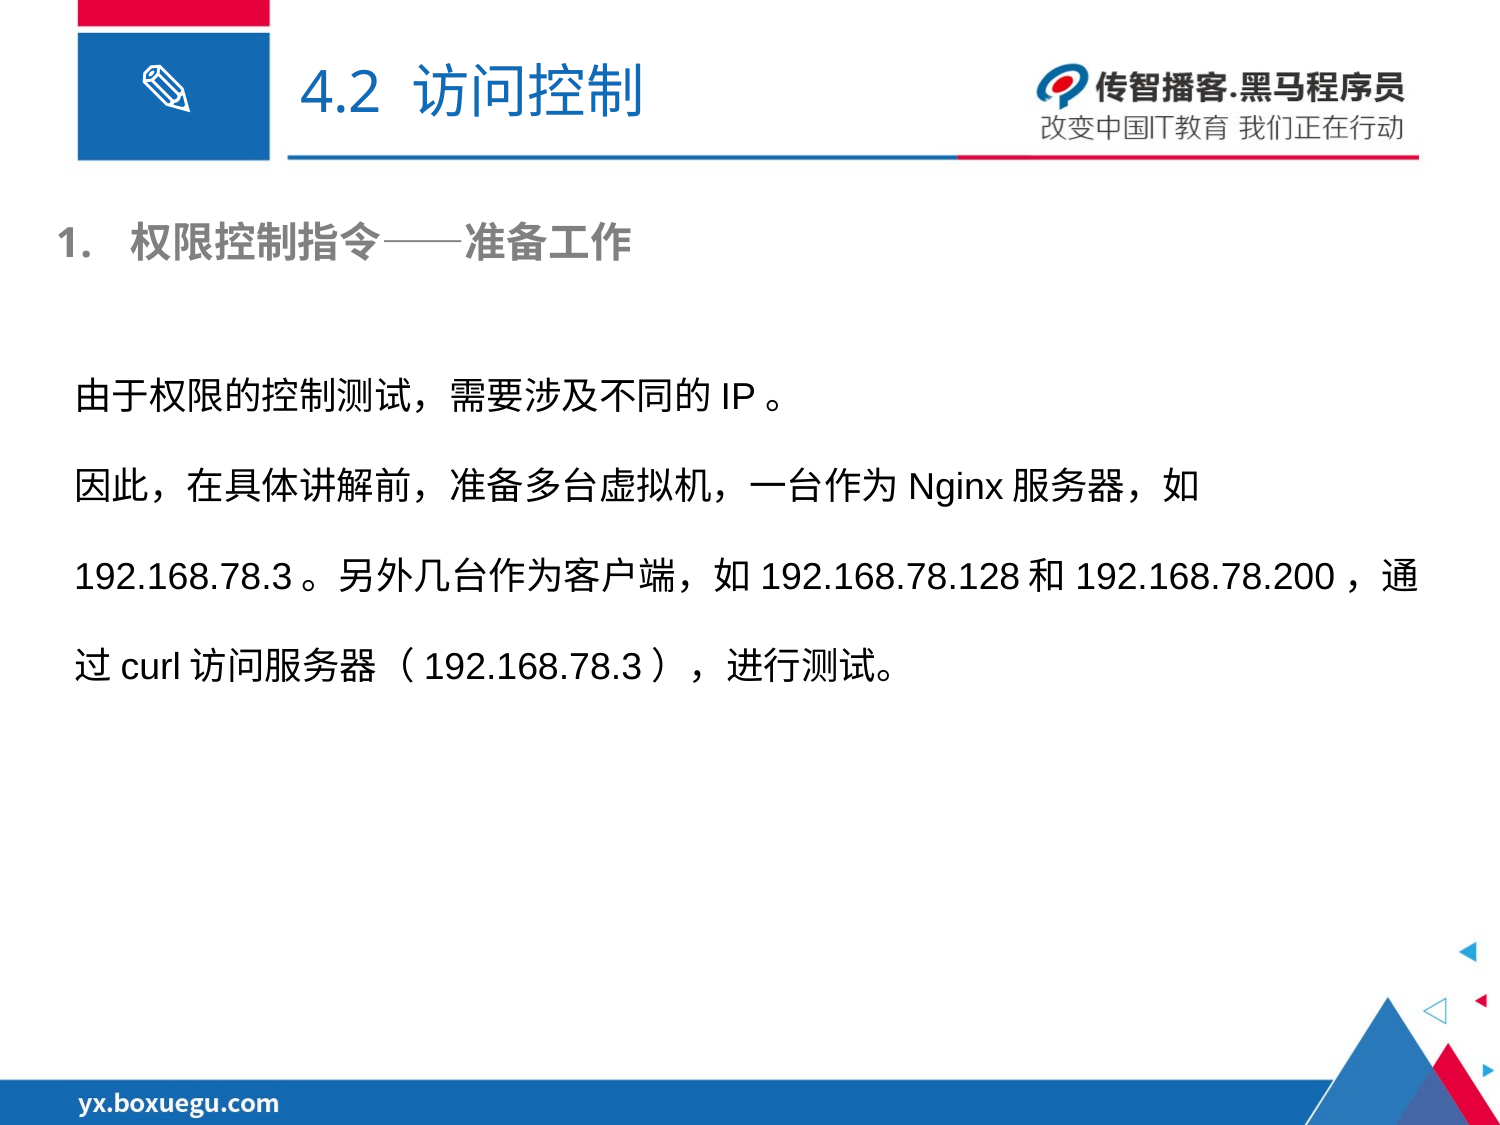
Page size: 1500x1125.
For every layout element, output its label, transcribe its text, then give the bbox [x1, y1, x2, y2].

text_box 由于权限的控制测试，需要涉及不同的IP。 因此，在具体讲解前，准备多台虚拟机，一台作为Nginx服务器，如192.168.78.3。另外几台作为客户端，如192.168.78.128和192.168.78.200，通过curl访问服务器（192.168.78.3），进行测试。 [59, 319, 1438, 695]
picture [0, 0, 1500, 1125]
text_box 权限控制指令——准备工作 [41, 208, 1424, 274]
title 4.2 访问控制 [285, 25, 1137, 153]
